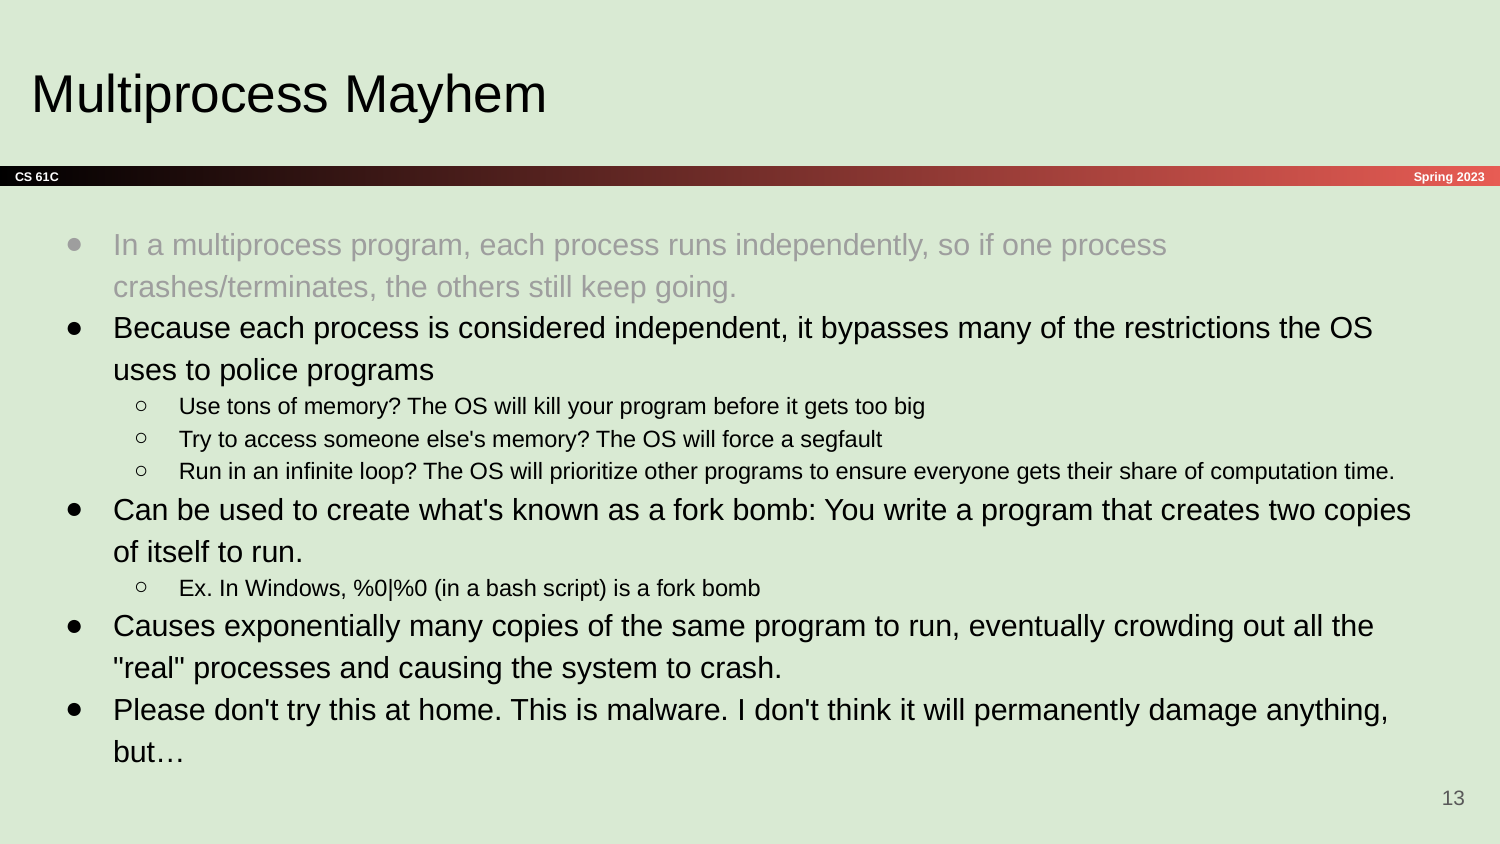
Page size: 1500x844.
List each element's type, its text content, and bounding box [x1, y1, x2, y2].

slide_number 13 [1389, 764, 1480, 830]
title Multiprocess Mayhem [16, 44, 1415, 139]
list In a multiprocess program, each process runs independently, so if one process crashes/terminates, the others still keep going. Because each process is considered independent, it bypasses many of the restrictions the OS uses to police programs Use tons of memory? The OS will kill your program before it gets too big Try to access someone else's memory? The OS will force a segfault Run in an infinite loop? The OS will prioritize other programs to ensure everyone gets their share of computation time. Can be used to create what's known as a fork bomb: You write a program that creates two copies of itself to run. Ex. In Windows, %0|%0 (in a bash script) is a fork bomb Causes exponentially many copies of the same program to run, eventually crowding out all the "real" processes and causing the system to crash. Please don't try this at home. This is malware. I don't think it will permanently damage anything, but… [32, 204, 1431, 823]
